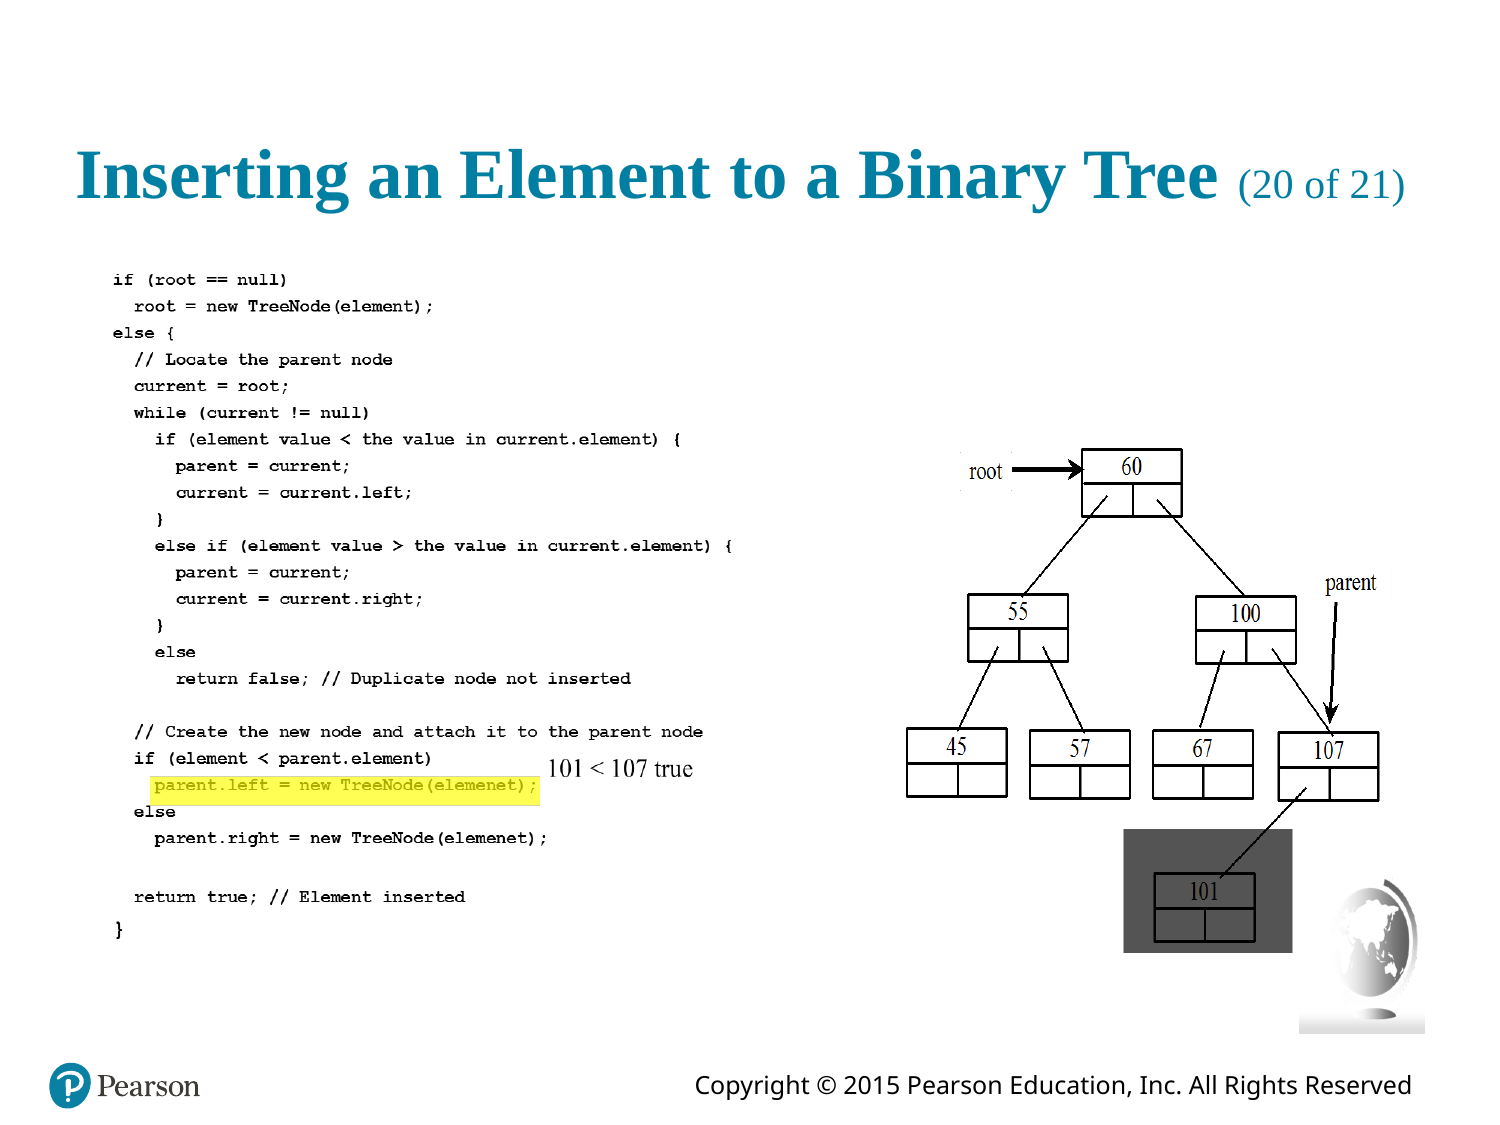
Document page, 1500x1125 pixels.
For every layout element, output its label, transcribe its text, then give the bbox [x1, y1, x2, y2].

picture [899, 424, 1425, 1034]
title Inserting an Element to a Binary Tree (20 of 21) [75, 35, 1425, 213]
picture [99, 262, 813, 1038]
